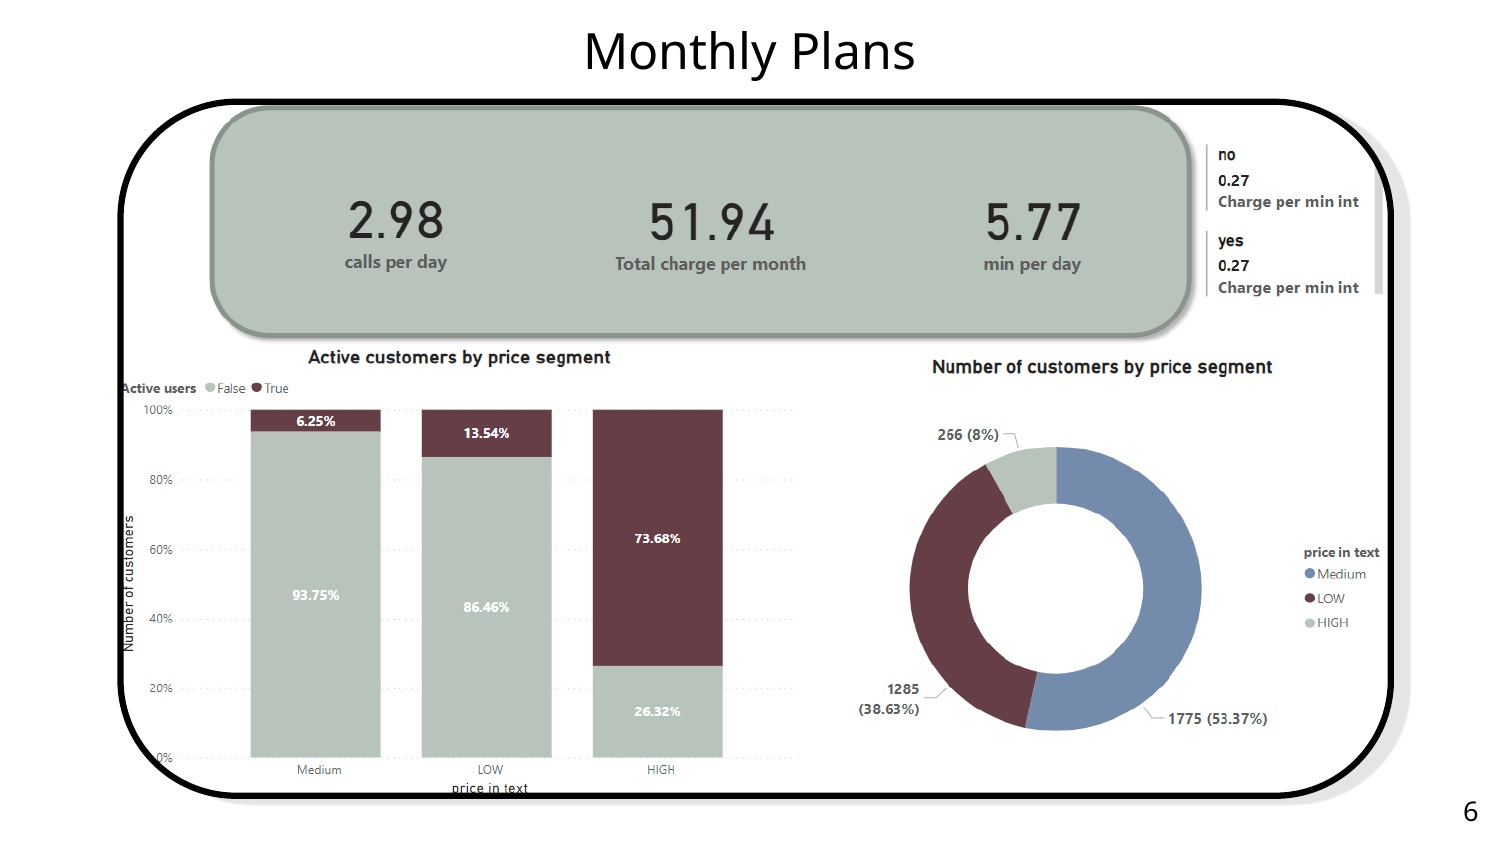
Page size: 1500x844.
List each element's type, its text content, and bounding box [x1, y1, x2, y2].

picture [120, 101, 1392, 796]
slide_number 6 [1403, 779, 1494, 844]
title Monthly Plans [348, 17, 1152, 82]
